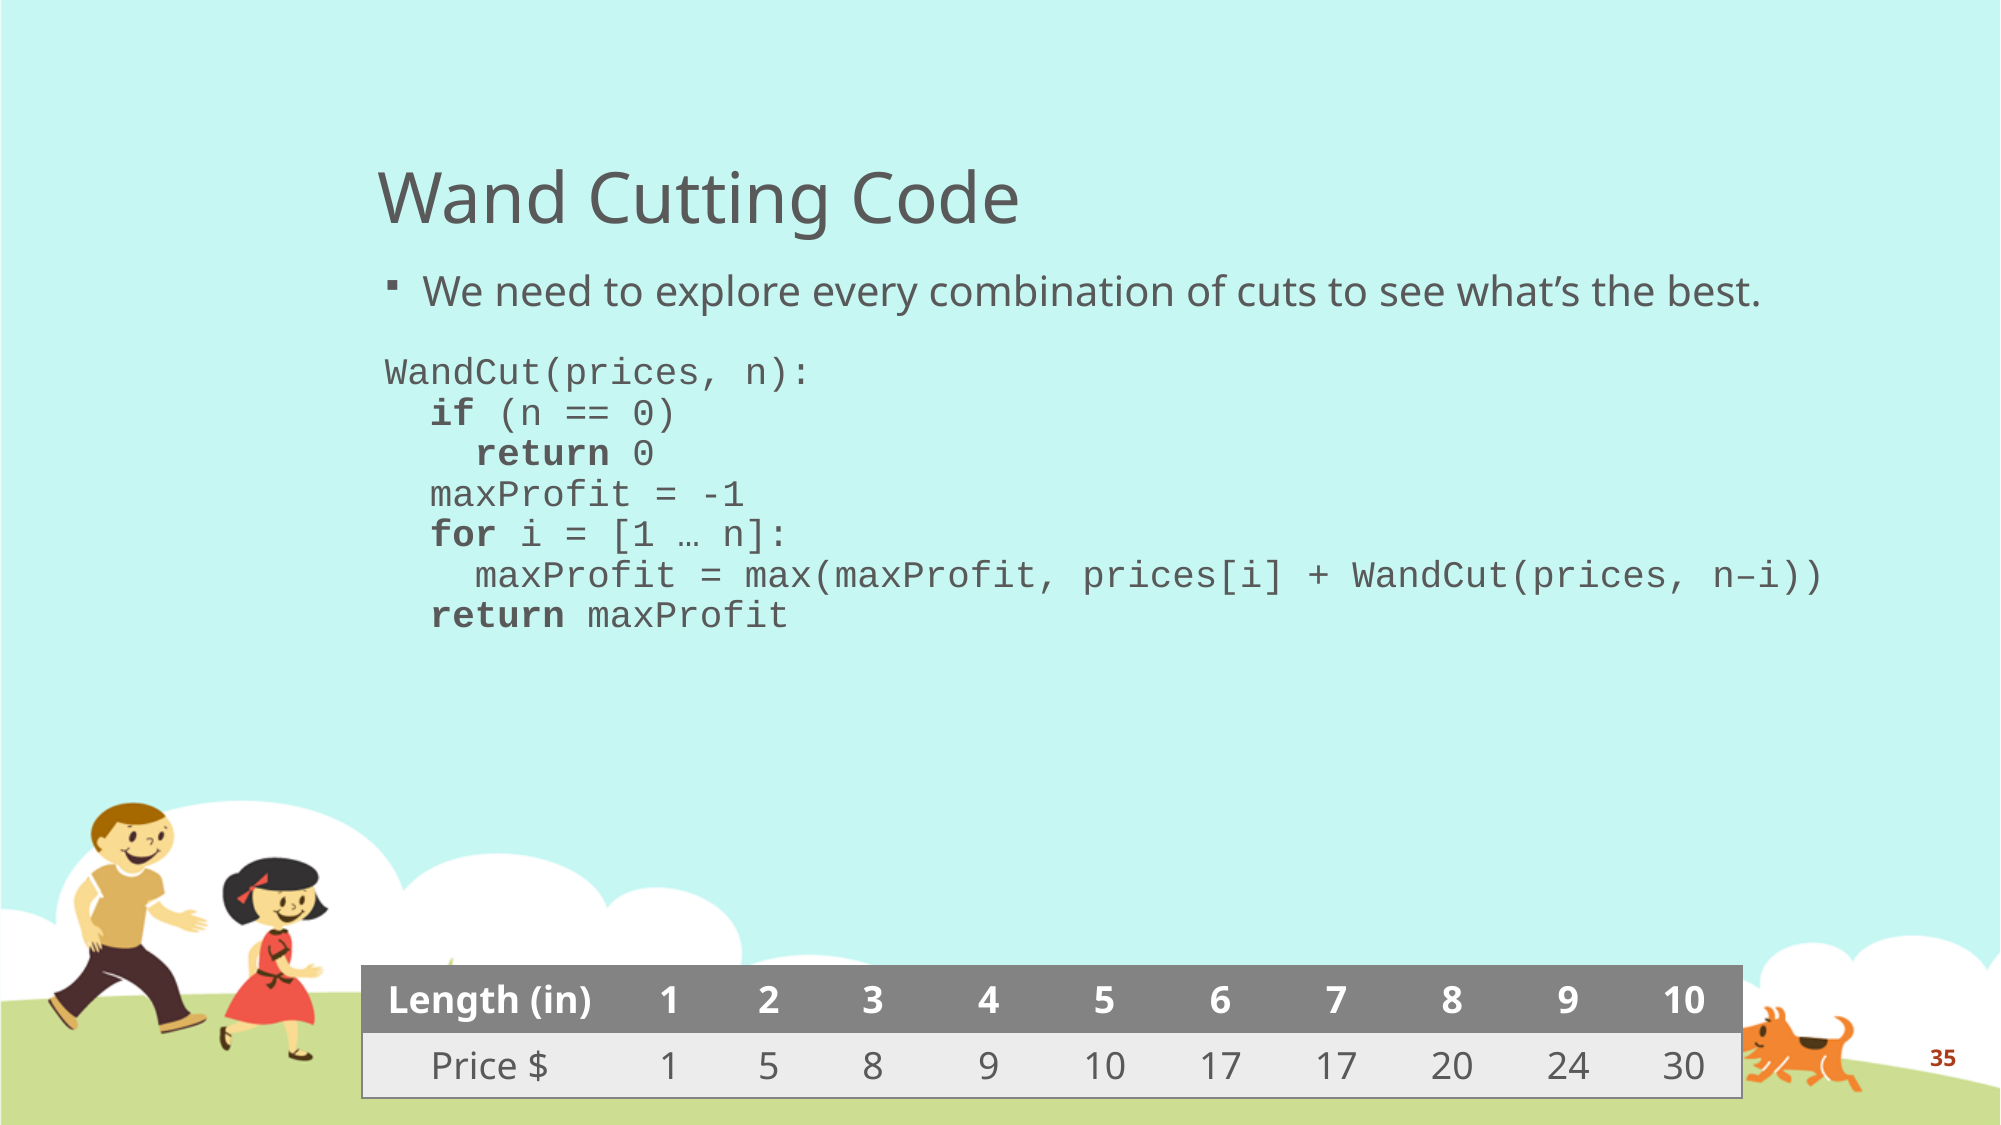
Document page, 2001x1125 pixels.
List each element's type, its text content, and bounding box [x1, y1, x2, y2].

table_cell 30 [1626, 1033, 1741, 1097]
table_cell 9 [931, 1033, 1047, 1097]
table_header 7 [1279, 967, 1394, 1031]
table_header 5 [1047, 967, 1163, 1031]
table_cell 17 [1279, 1033, 1394, 1097]
table_cell Price $ [363, 1033, 617, 1097]
table_cell 1 [617, 1033, 723, 1097]
table_header 8 [1394, 967, 1510, 1031]
table_header 10 [1626, 967, 1741, 1031]
picture [0, 0, 2001, 1125]
table_cell 17 [1163, 1033, 1279, 1097]
table_cell 5 [723, 1033, 815, 1097]
table_header 3 [815, 967, 931, 1031]
table_header 2 [723, 967, 815, 1031]
table_cell 8 [815, 1033, 931, 1097]
table_cell 20 [1394, 1033, 1510, 1097]
title Wand Cutting Code [362, 50, 1900, 247]
list We need to explore every combination of cuts to see what’s the best. WandCut(prices, n): if (n == 0) return 0 maxProfit = -1 for i = [1 … n]: maxProfit = max(maxProfit, prices[i] + WandCut(prices, n–i)) return maxProfit [362, 262, 1900, 938]
table_header Length (in) [363, 967, 617, 1031]
table_cell 10 [1047, 1033, 1163, 1097]
table_header 9 [1510, 967, 1626, 1031]
table_header 1 [617, 967, 723, 1031]
table_header 6 [1163, 967, 1279, 1031]
table_header 4 [931, 967, 1047, 1031]
table_cell 24 [1510, 1033, 1626, 1097]
slide_number 35 [1899, 1030, 1988, 1088]
